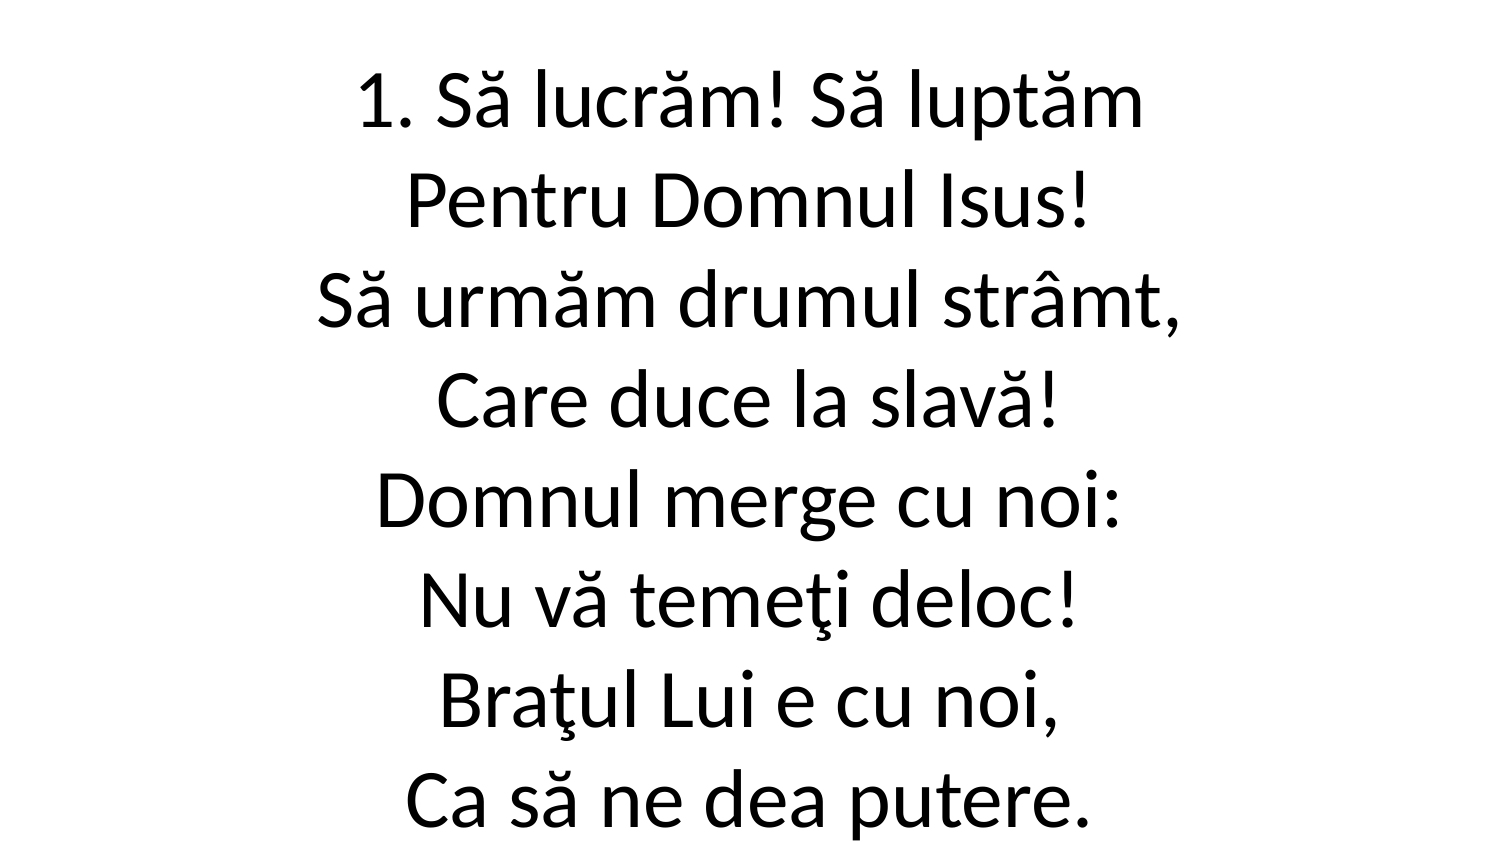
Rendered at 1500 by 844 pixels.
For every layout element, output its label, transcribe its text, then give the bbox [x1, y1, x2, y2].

text_box 1. Să lucrăm! Să luptăm Pentru Domnul Isus! Să urmăm drumul strâmt, Care duce la slavă! Domnul merge cu noi: Nu vă temeţi deloc! Braţul Lui e cu noi, Ca să ne dea putere. [301, 0, 1199, 844]
